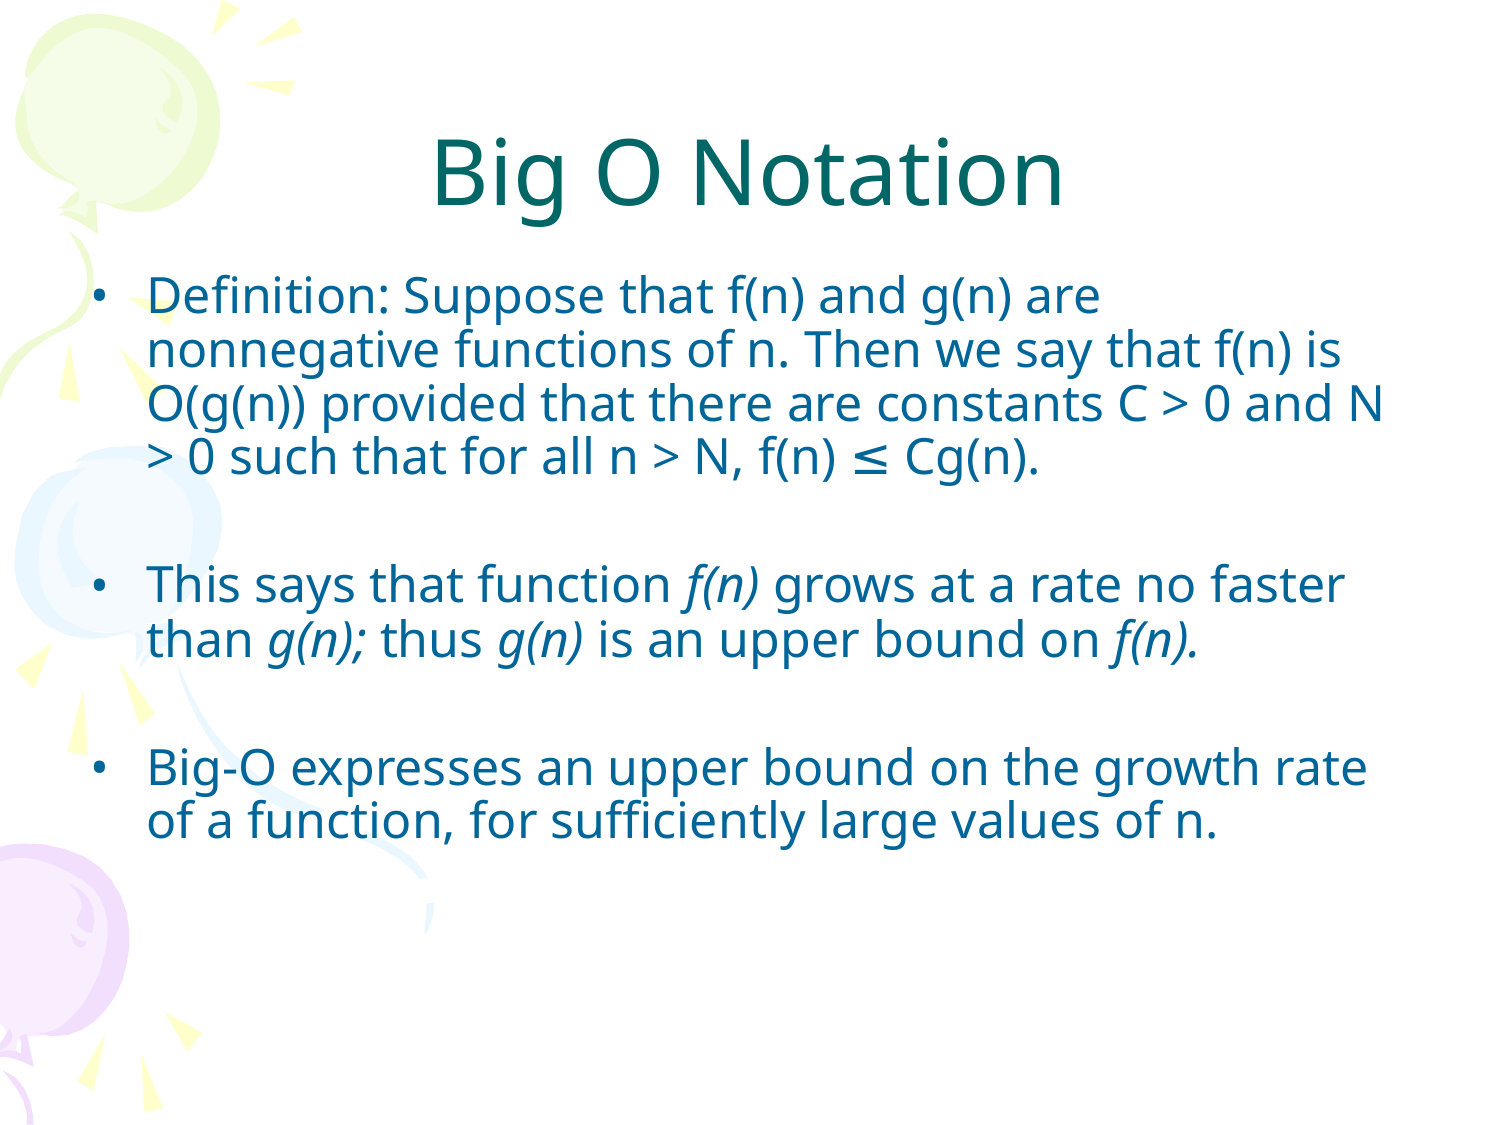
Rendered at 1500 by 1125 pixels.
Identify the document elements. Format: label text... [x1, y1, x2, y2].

title Big O Notation [72, 16, 1425, 233]
list Definition: Suppose that f(n) and g(n) are nonnegative functions of n. Then we say that f(n) is O(g(n)) provided that there are constants C > 0 and N > 0 such that for all n > N, f(n) ≤ Cg(n). This says that function f(n) grows at a rate no faster than g(n); thus g(n) is an upper bound on f(n). Big-O expresses an upper bound on the growth rate of a function, for sufficiently large values of n. [75, 262, 1425, 994]
